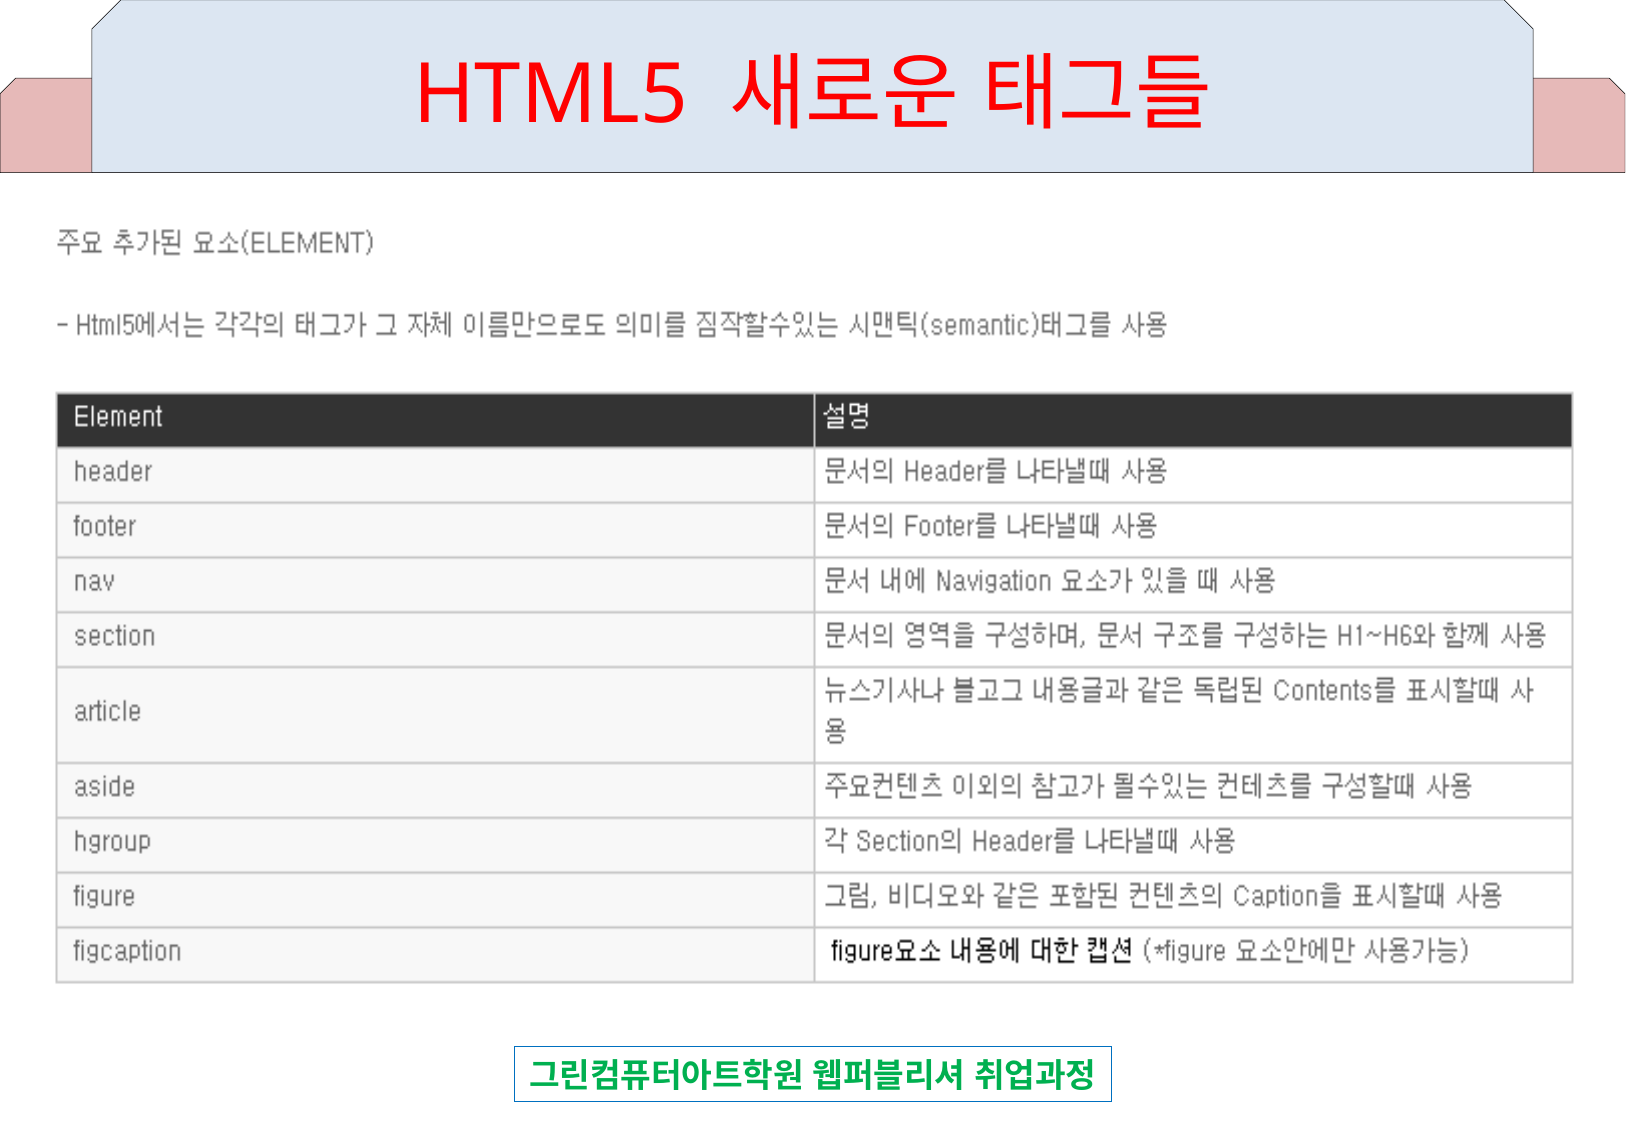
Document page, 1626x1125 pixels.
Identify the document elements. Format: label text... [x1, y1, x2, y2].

title HTML5 새로운 태그들 [81, 0, 1544, 183]
picture [44, 219, 1582, 1000]
